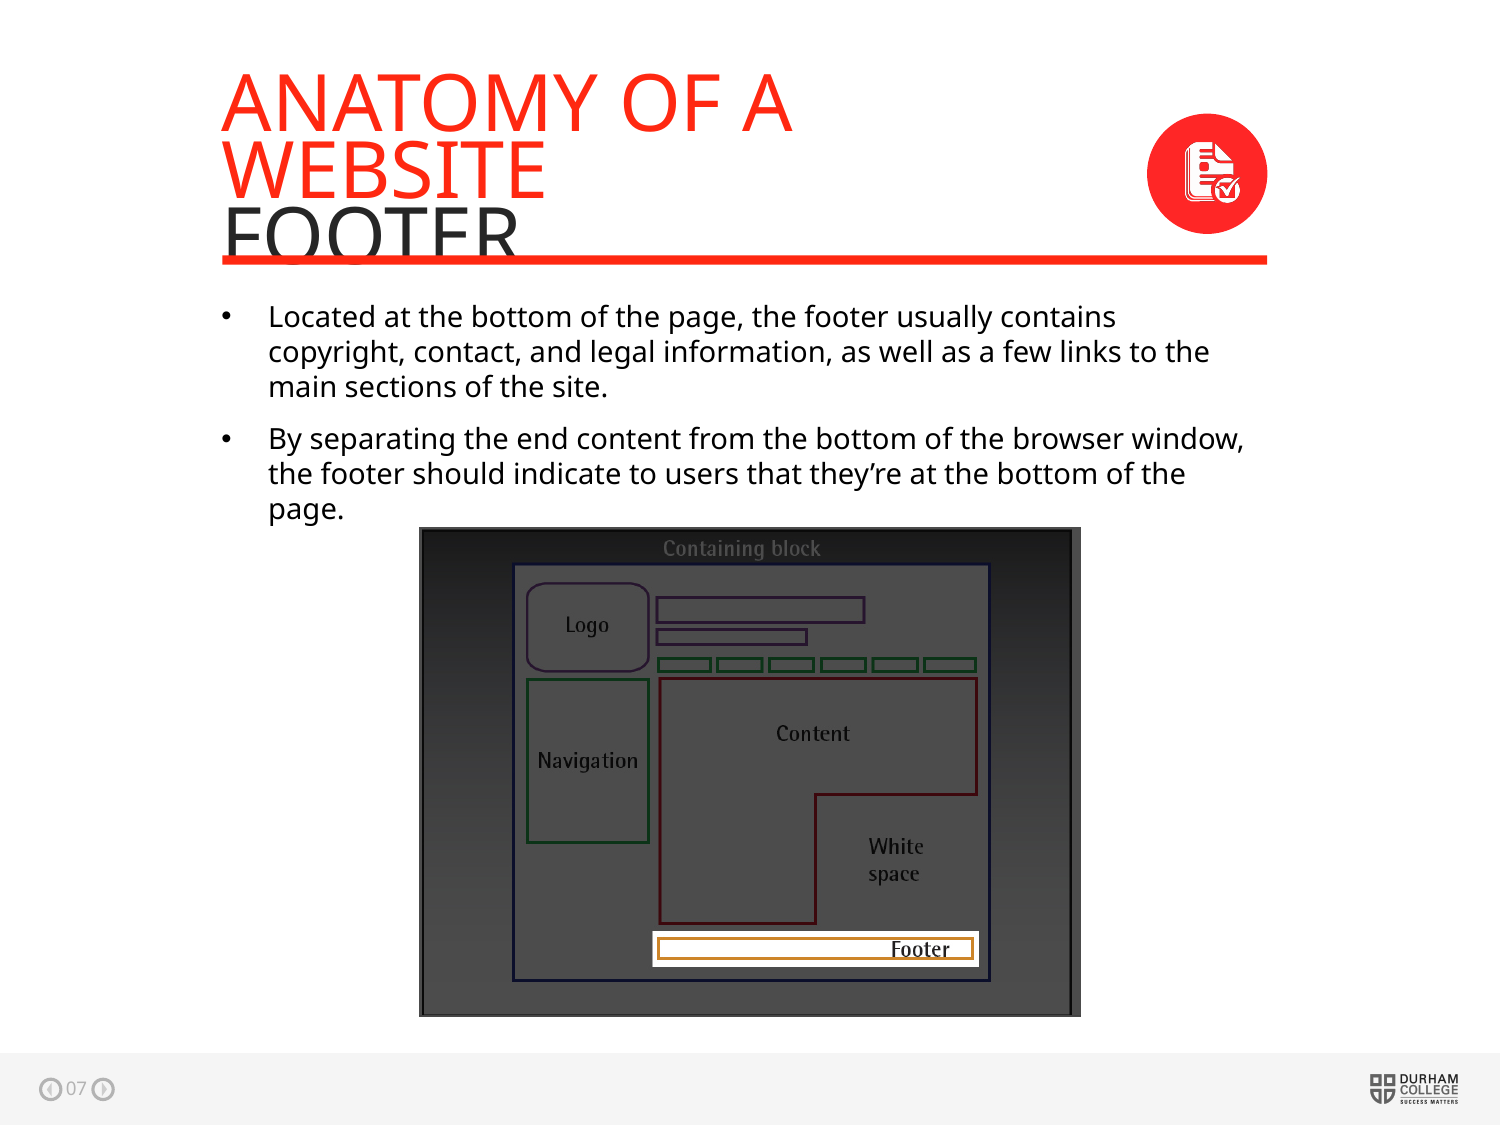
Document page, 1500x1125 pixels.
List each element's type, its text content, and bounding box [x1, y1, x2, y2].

picture [1185, 142, 1241, 203]
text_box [0, 1052, 1500, 1125]
picture [1363, 1070, 1465, 1109]
text_box [222, 255, 1268, 265]
text_box [1147, 113, 1268, 234]
text_box ANATOMY OF A WEBSITE FOOTER [221, 89, 809, 268]
text_box Located at the bottom of the page, the footer usually contains copyright, contact, and legal information, as well as a few links to the main sections of the site. By separating the end content from the bottom of the browser window, the footer should indicate to users that they’re at the bottom of the page. [206, 290, 1270, 533]
picture [418, 526, 1081, 1018]
